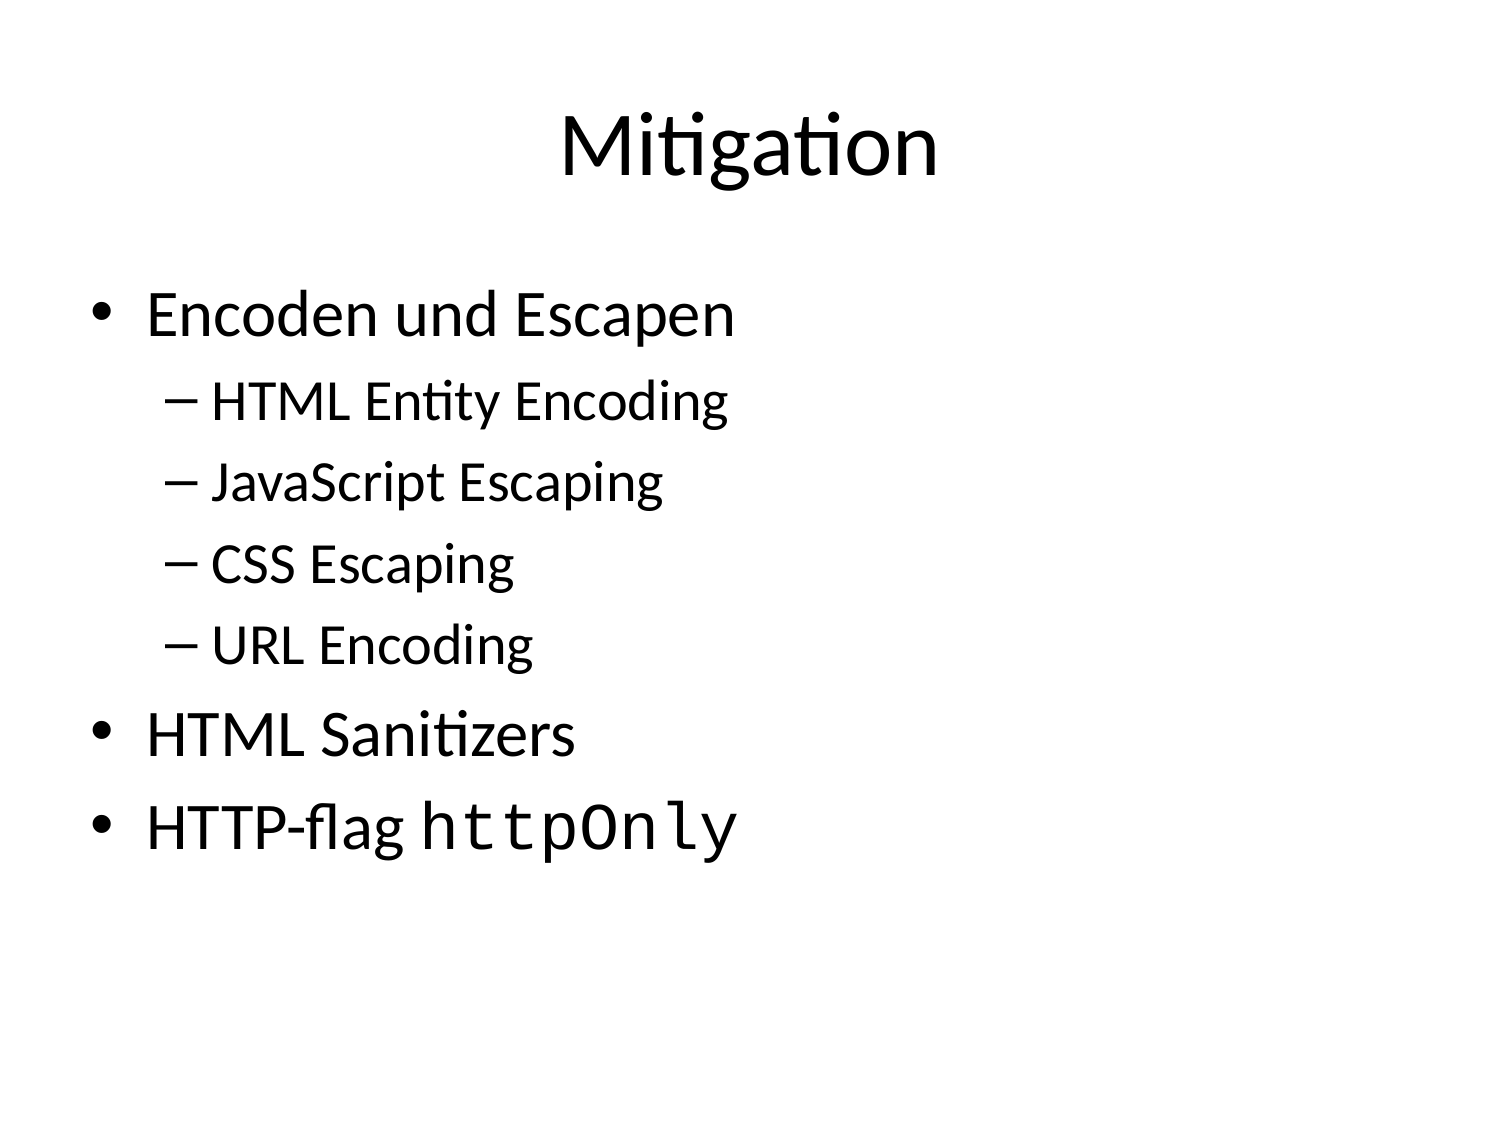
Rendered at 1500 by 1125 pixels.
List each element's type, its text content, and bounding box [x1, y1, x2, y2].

title Mitigation [75, 45, 1425, 233]
list Encoden und Escapen HTML Entity Encoding JavaScript Escaping CSS Escaping URL Encoding HTML Sanitizers HTTP-flag httpOnly [75, 262, 1425, 1005]
